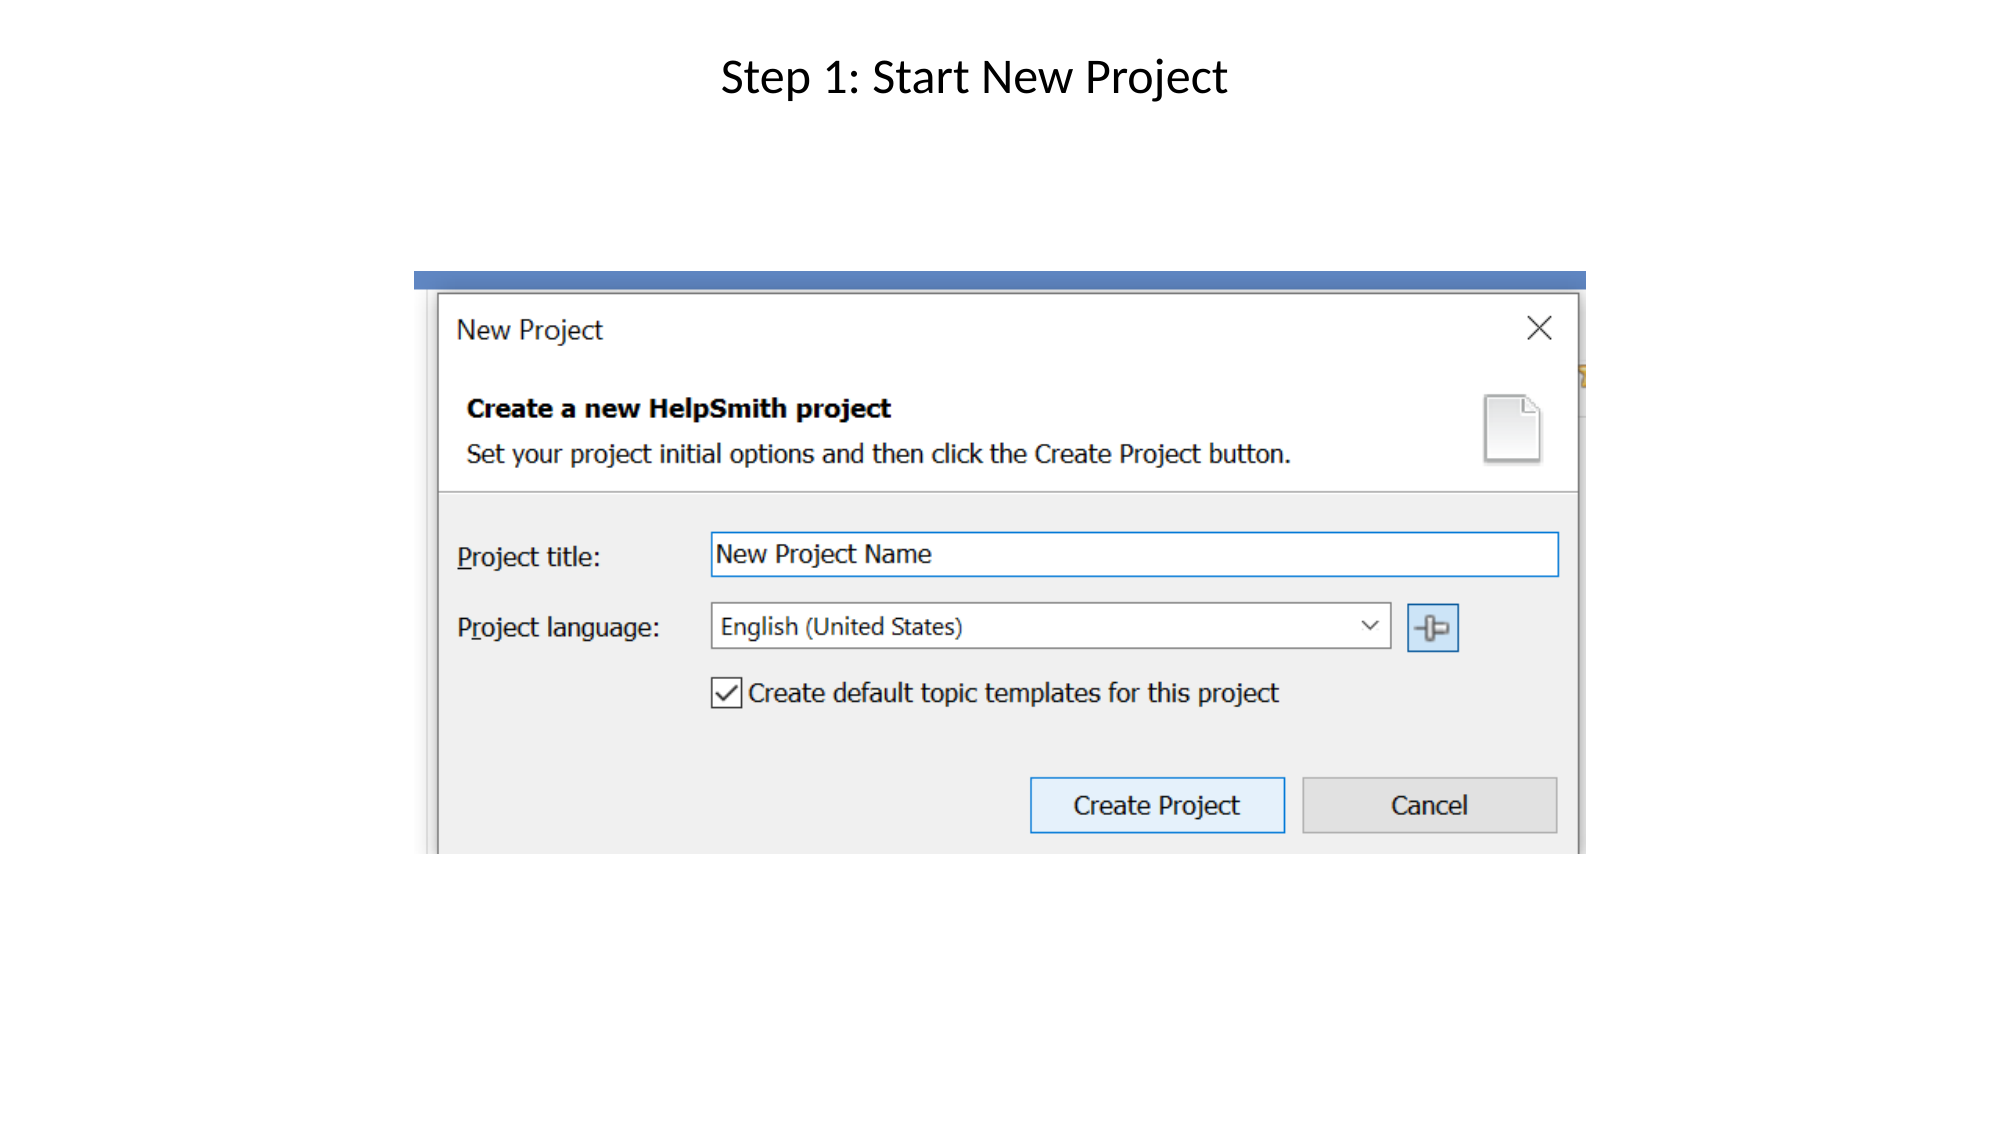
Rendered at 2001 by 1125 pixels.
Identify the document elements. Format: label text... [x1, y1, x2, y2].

subtitle Step 1: Start New Project [225, 42, 1725, 166]
picture [414, 270, 1586, 854]
